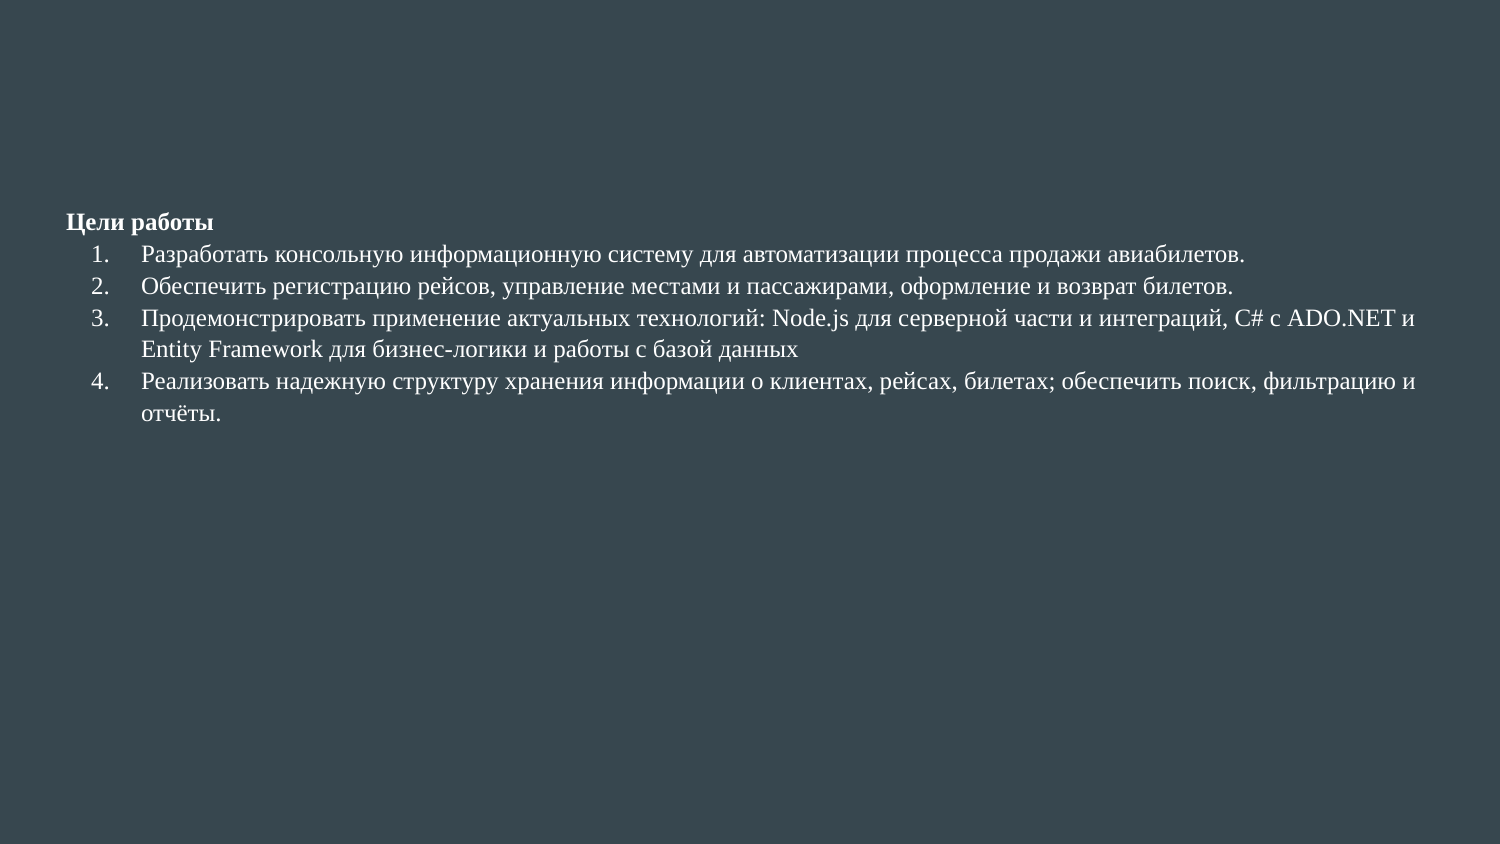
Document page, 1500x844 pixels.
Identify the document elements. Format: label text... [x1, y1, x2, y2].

list Цели работы Разработать консольную информационную систему для автоматизации процесса продажи авиабилетов. Обеспечить регистрацию рейсов, управление местами и пассажирами, оформление и возврат билетов. Продемонстрировать применение актуальных технологий: Node.js для серверной части и интеграций, C# с ADO.NET и Entity Framework для бизнес-логики и работы с базой данных Реализовать надежную структуру хранения информации о клиентах, рейсах, билетах; обеспечить поиск, фильтрацию и отчёты. [51, 189, 1449, 750]
